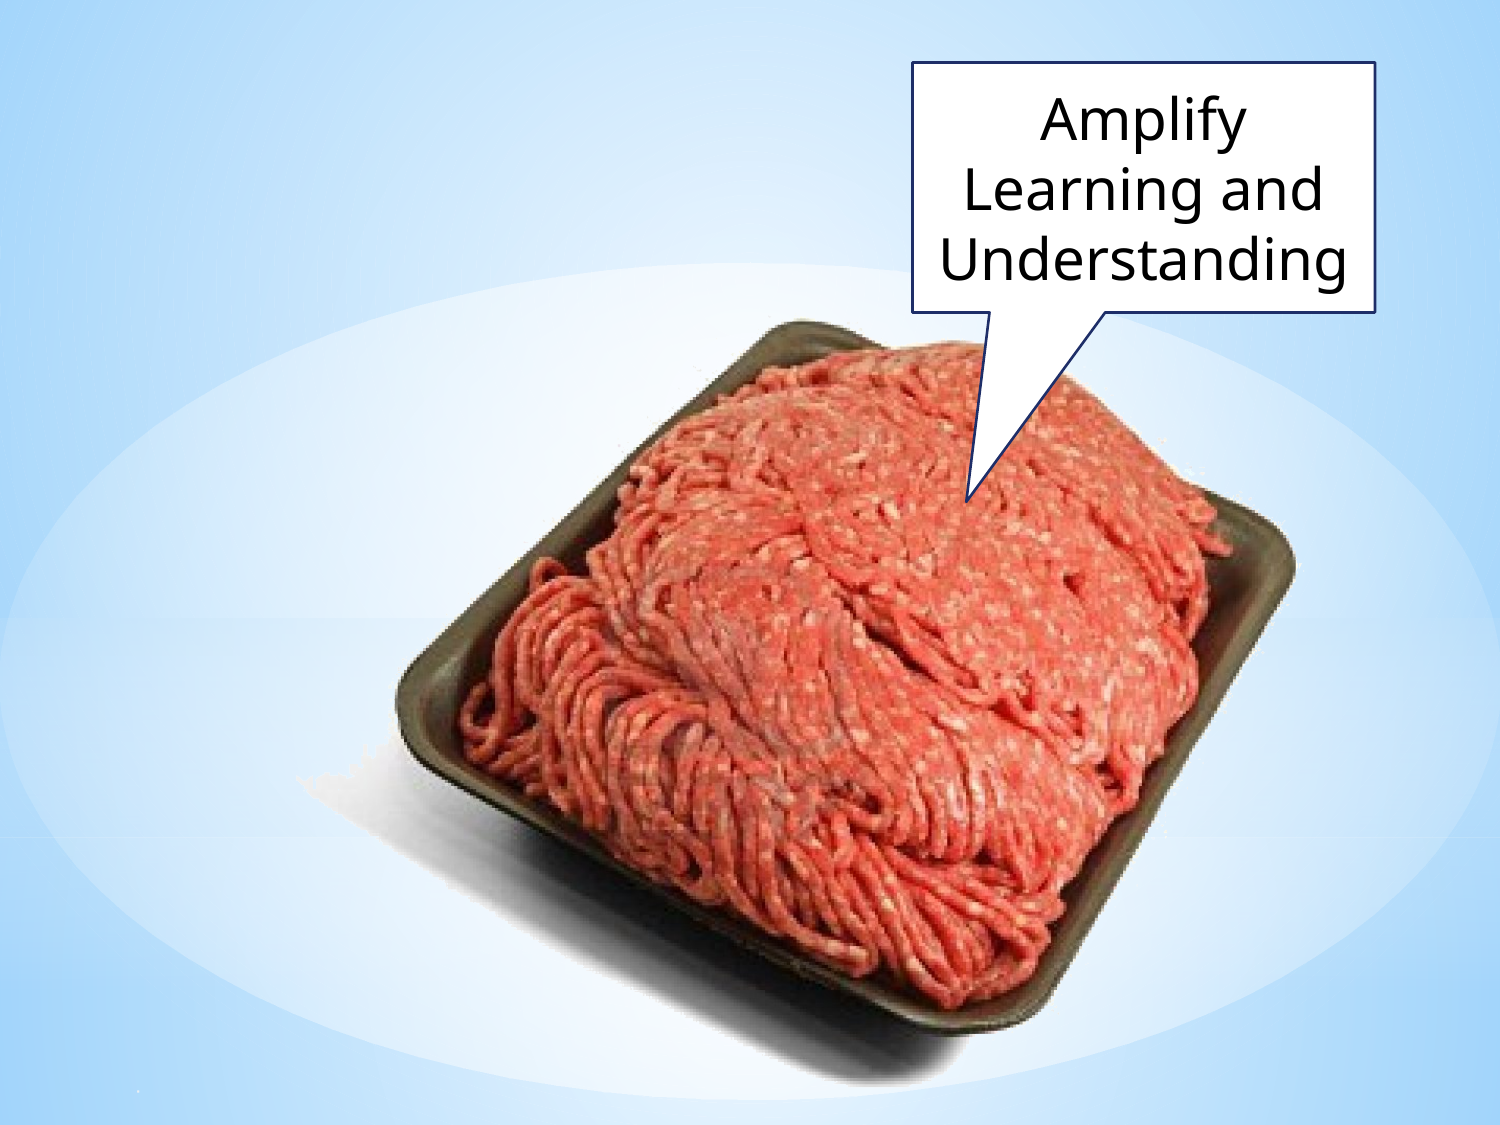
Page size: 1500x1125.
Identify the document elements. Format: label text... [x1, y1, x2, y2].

picture [112, 287, 1368, 1125]
text_box Amplify Learning and Understanding [911, 61, 1377, 314]
